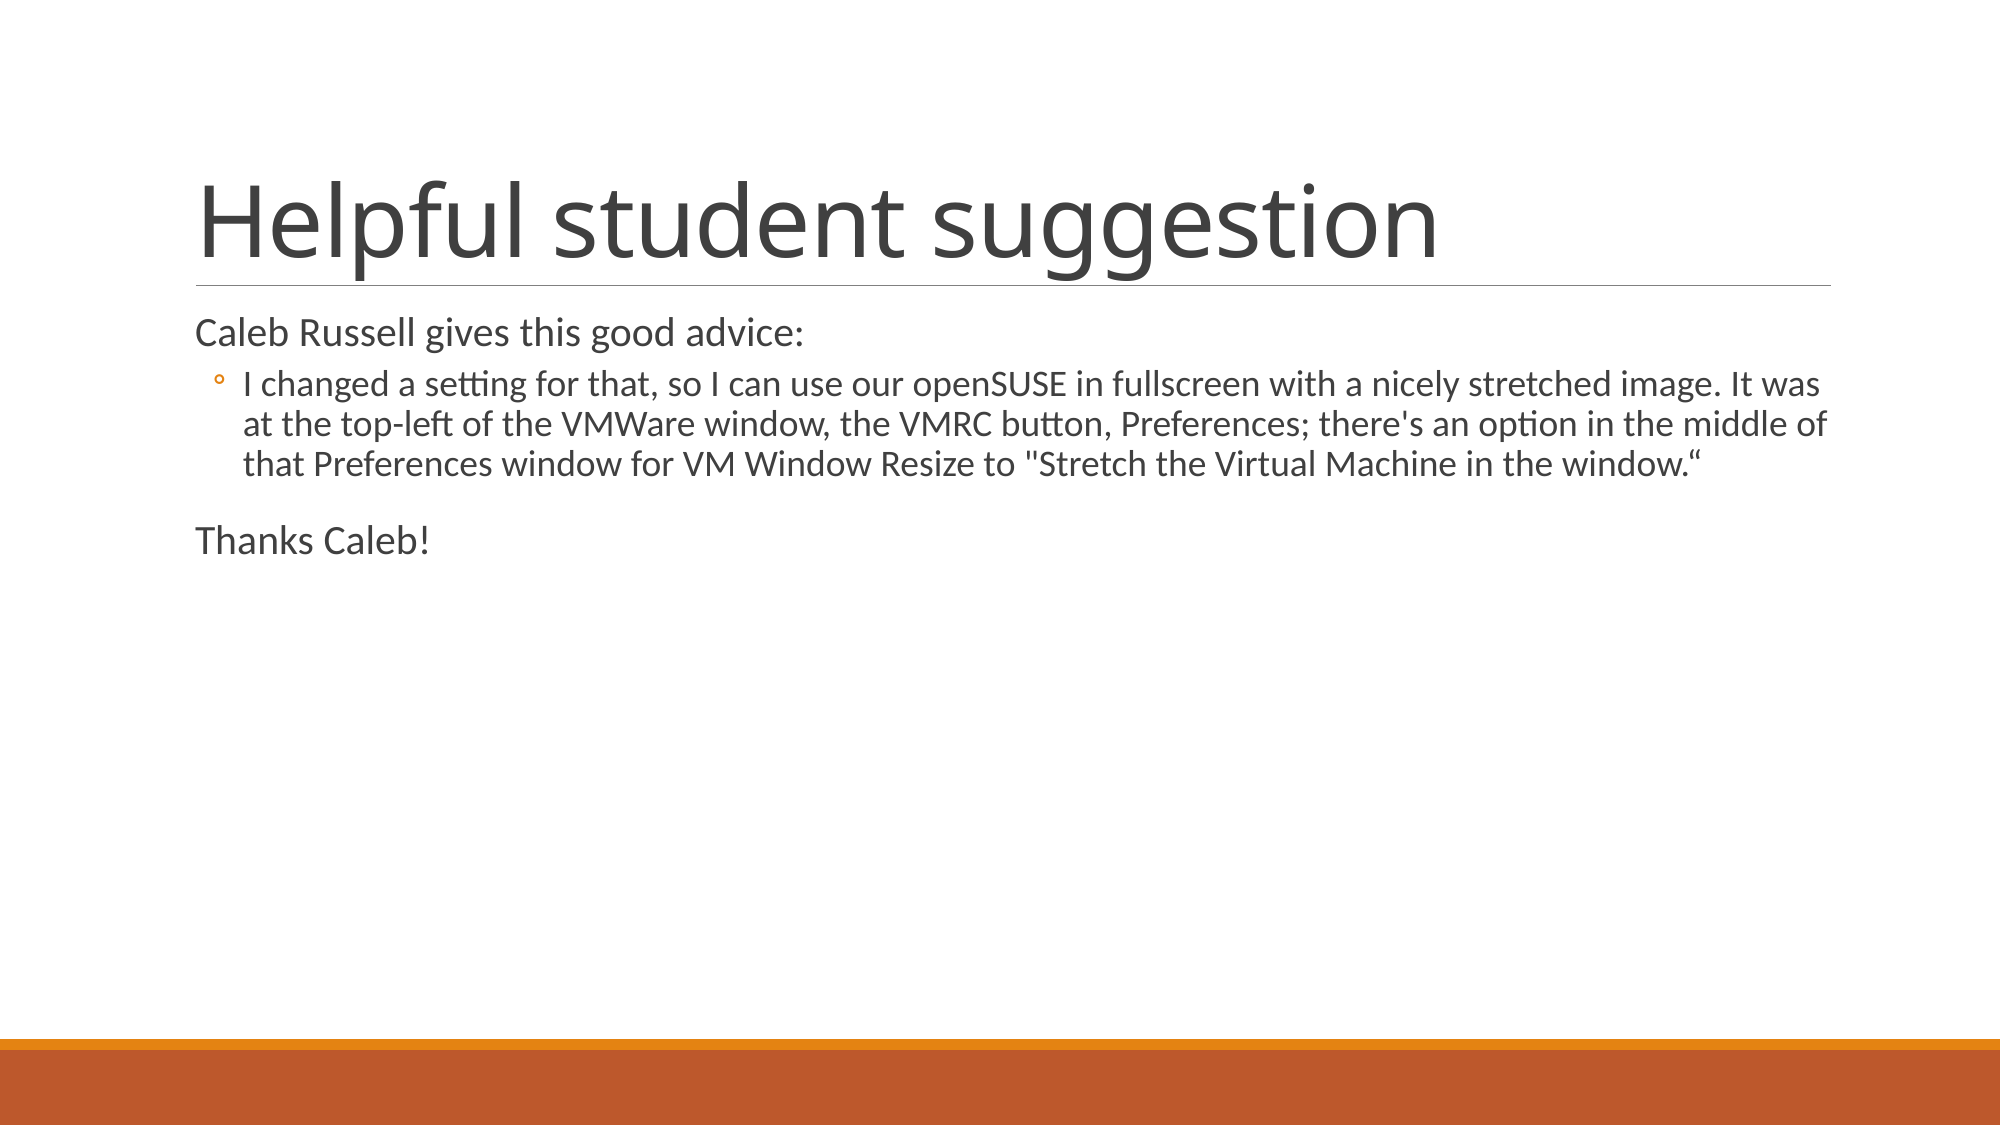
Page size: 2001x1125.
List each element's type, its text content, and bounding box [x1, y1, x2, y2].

title Helpful student suggestion [180, 47, 1830, 285]
list Caleb Russell gives this good advice: I changed a setting for that, so I can use our openSUSE in fullscreen with a nicely stretched image. It was at the top-left of the VMWare window, the VMRC button, Preferences; there's an option in the middle of that Preferences window for VM Window Resize to "Stretch the Virtual Machine in the window.“ Thanks Caleb! [180, 302, 1830, 963]
